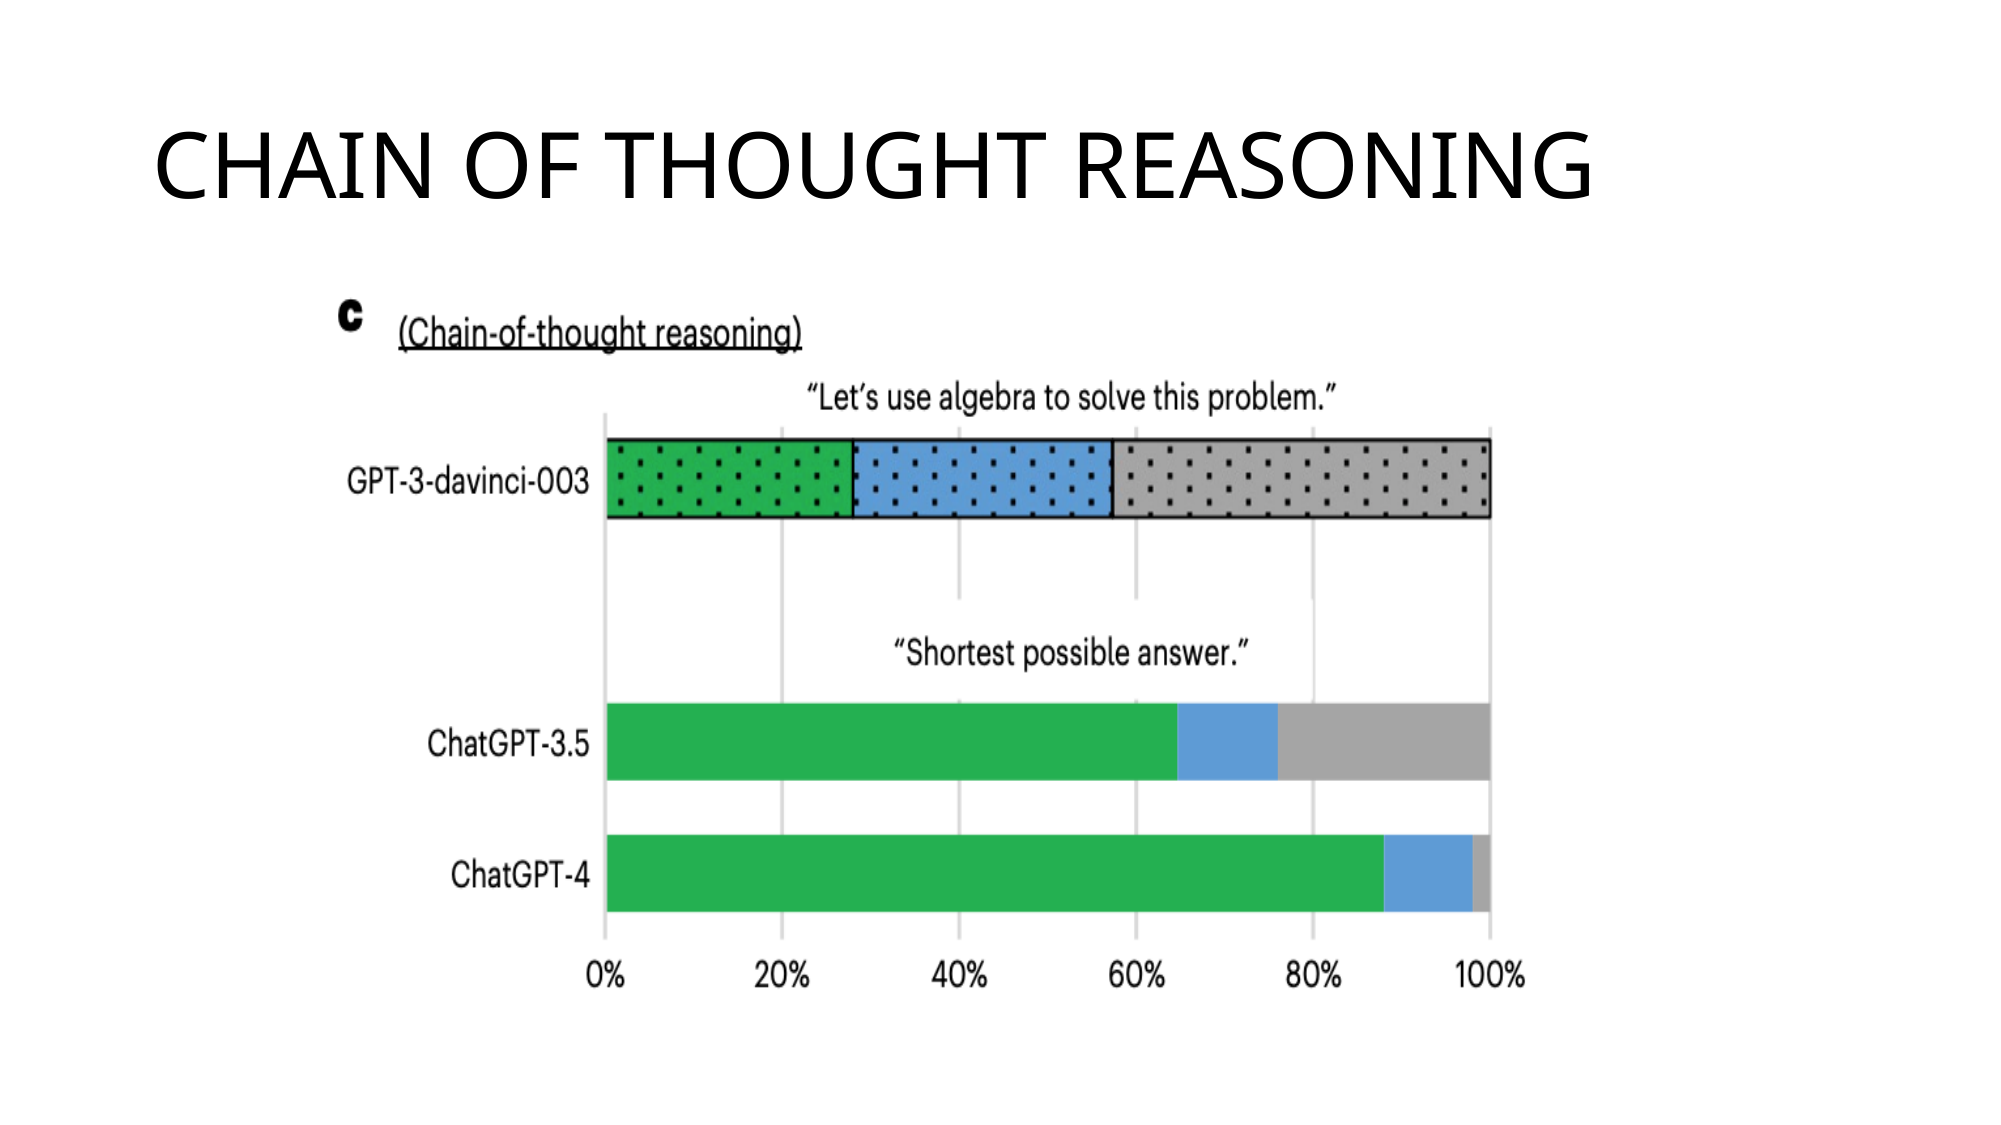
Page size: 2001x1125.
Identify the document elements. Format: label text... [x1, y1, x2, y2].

title CHAIN OF THOUGHT REASONING [137, 59, 1863, 278]
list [307, 277, 1627, 1012]
